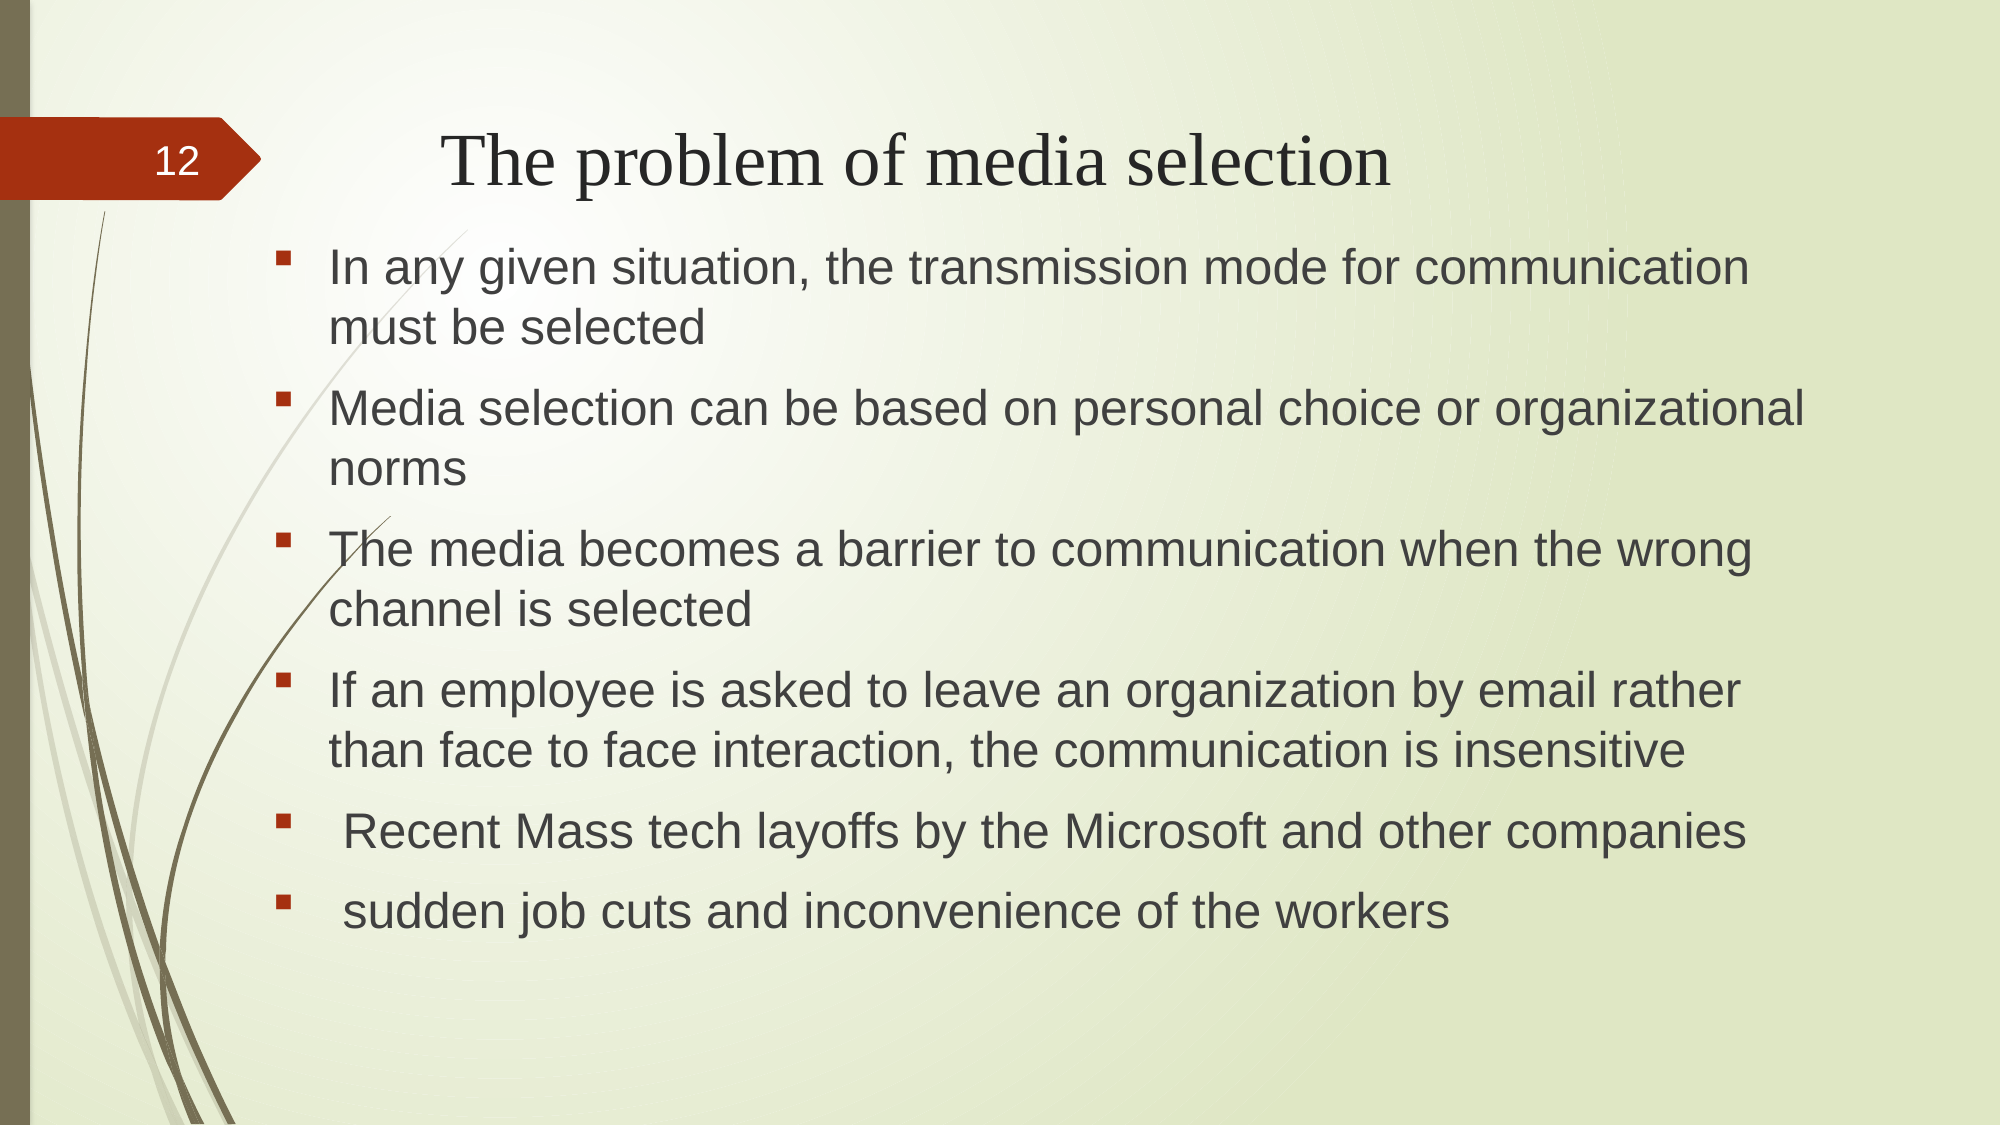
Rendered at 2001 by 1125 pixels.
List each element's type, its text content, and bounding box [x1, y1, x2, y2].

list In any given situation, the transmission mode for communication must be selected Media selection can be based on personal choice or organizational norms The media becomes a barrier to communication when the wrong channel is selected If an employee is asked to leave an organization by email rather than face to face interaction, the communication is insensitive Recent Mass tech layoffs by the Microsoft and other companies sudden job cuts and inconvenience of the workers [257, 227, 1860, 1093]
title The problem of media selection [425, 102, 1888, 313]
slide_number 12 [87, 129, 216, 190]
